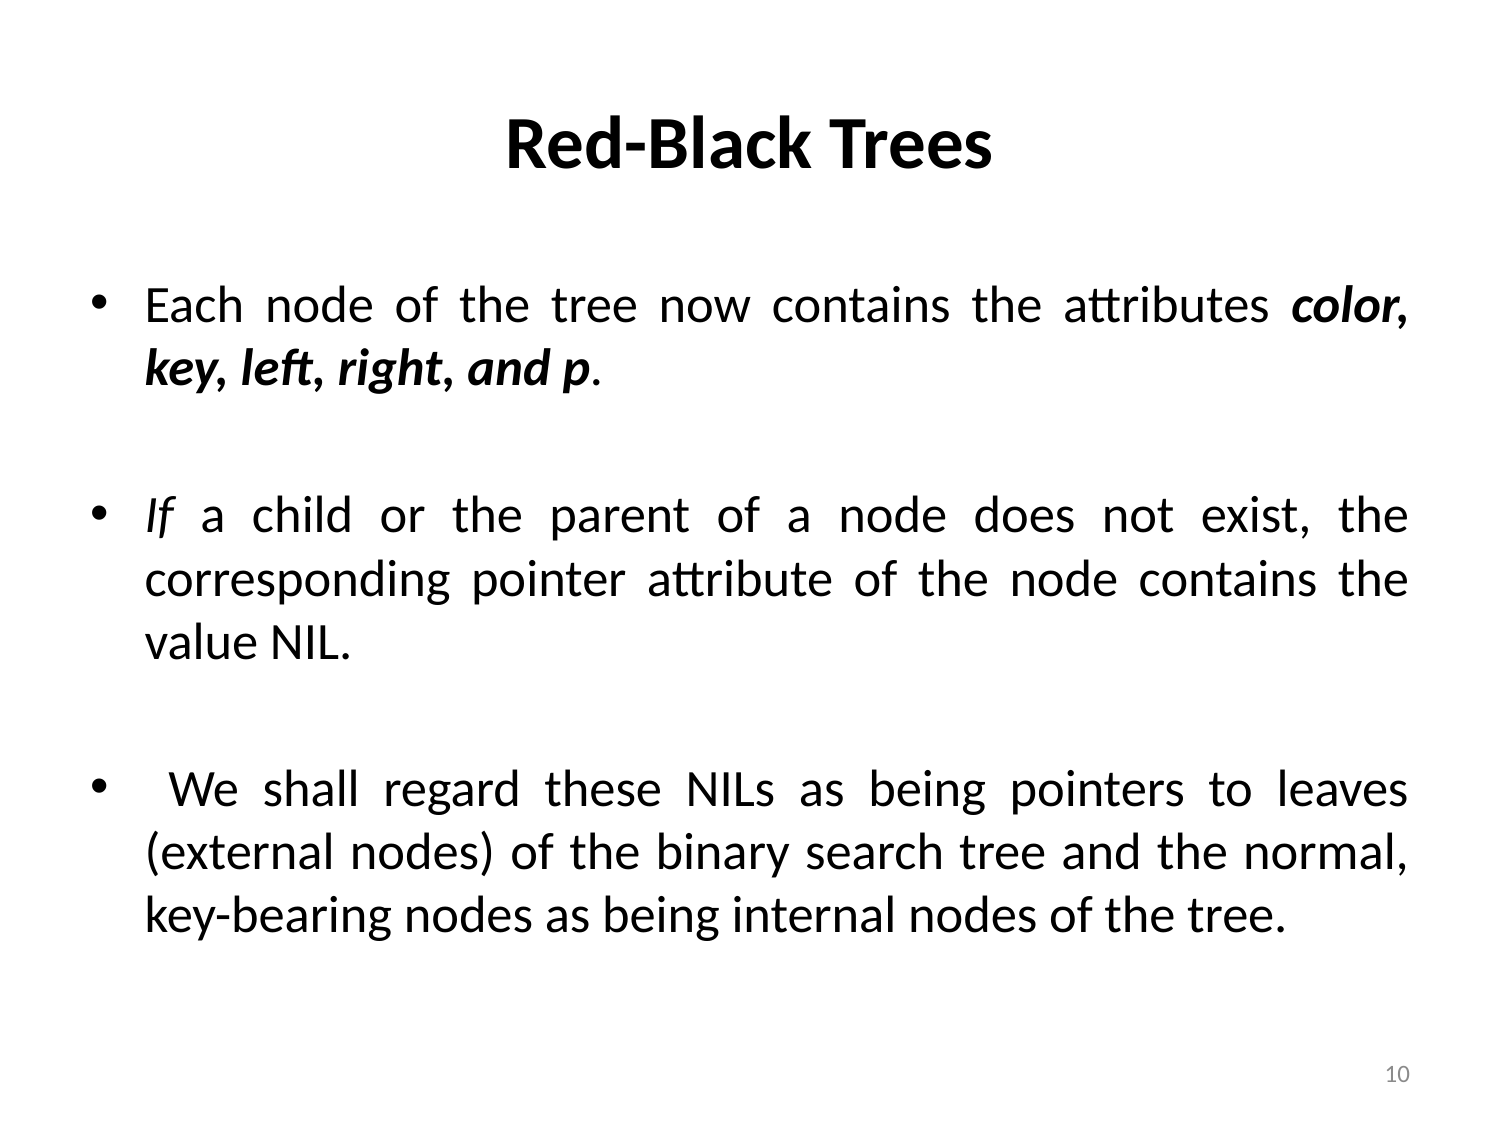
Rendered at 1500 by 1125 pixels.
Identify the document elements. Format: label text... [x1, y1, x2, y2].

list Each node of the tree now contains the attributes color, key, left, right, and p. If a child or the parent of a node does not exist, the corresponding pointer attribute of the node contains the value NIL. We shall regard these NILs as being pointers to leaves (external nodes) of the binary search tree and the normal, key-bearing nodes as being internal nodes of the tree. [75, 262, 1425, 1005]
title Red-Black Trees [75, 45, 1425, 233]
slide_number 10 [1074, 1042, 1425, 1103]
